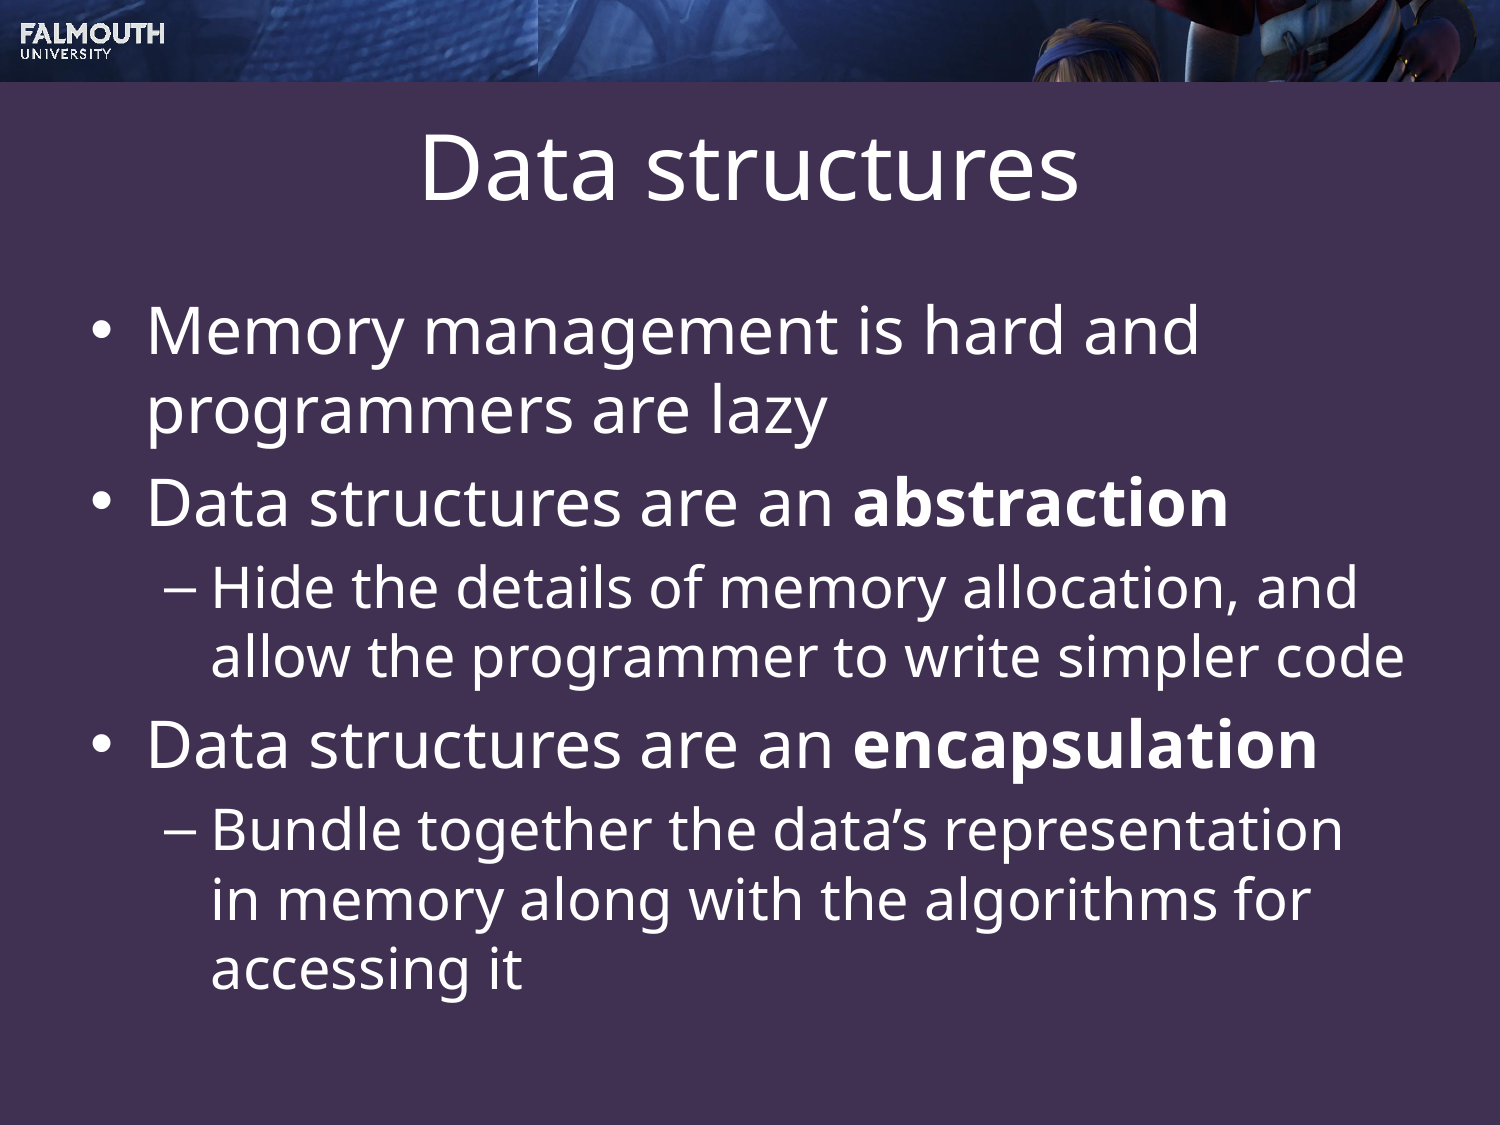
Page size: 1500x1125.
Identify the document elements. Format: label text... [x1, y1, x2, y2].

picture [0, 0, 1500, 82]
title Data structures [75, 70, 1425, 258]
list Memory management is hard and programmers are lazy Data structures are an abstraction Hide the details of memory allocation, and allow the programmer to write simpler code Data structures are an encapsulation Bundle together the data’s representation in memory along with the algorithms for accessing it [75, 281, 1425, 1024]
